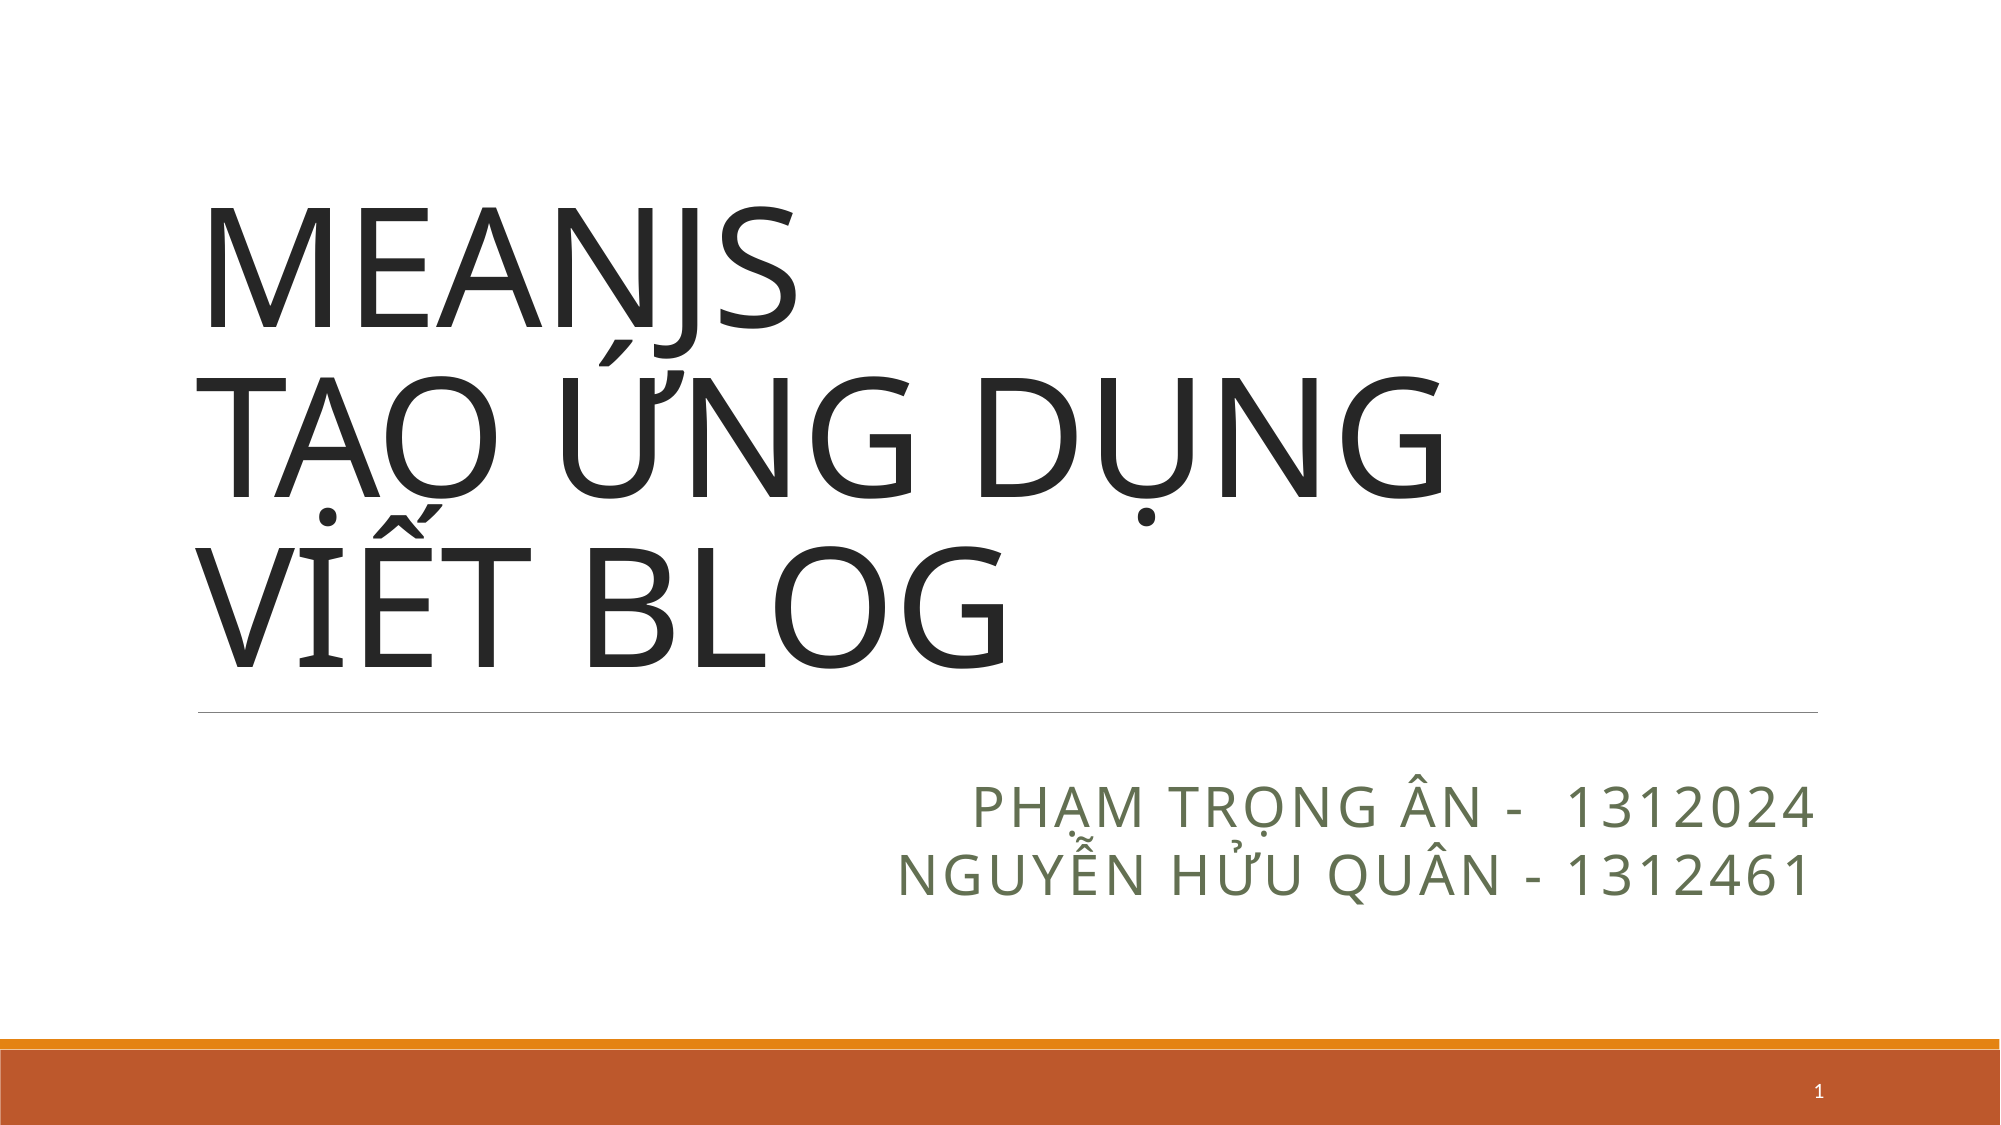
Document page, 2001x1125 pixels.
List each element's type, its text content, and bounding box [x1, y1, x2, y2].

slide_number 1 [1624, 1059, 1840, 1120]
subtitle Phạm Trọng Ân - 1312024 Nguyễn Hửu Quân - 1312461 [180, 730, 1831, 919]
title MEANJS TẠO ỨNG DỤNG VIẾT BLOG [180, 124, 1830, 710]
